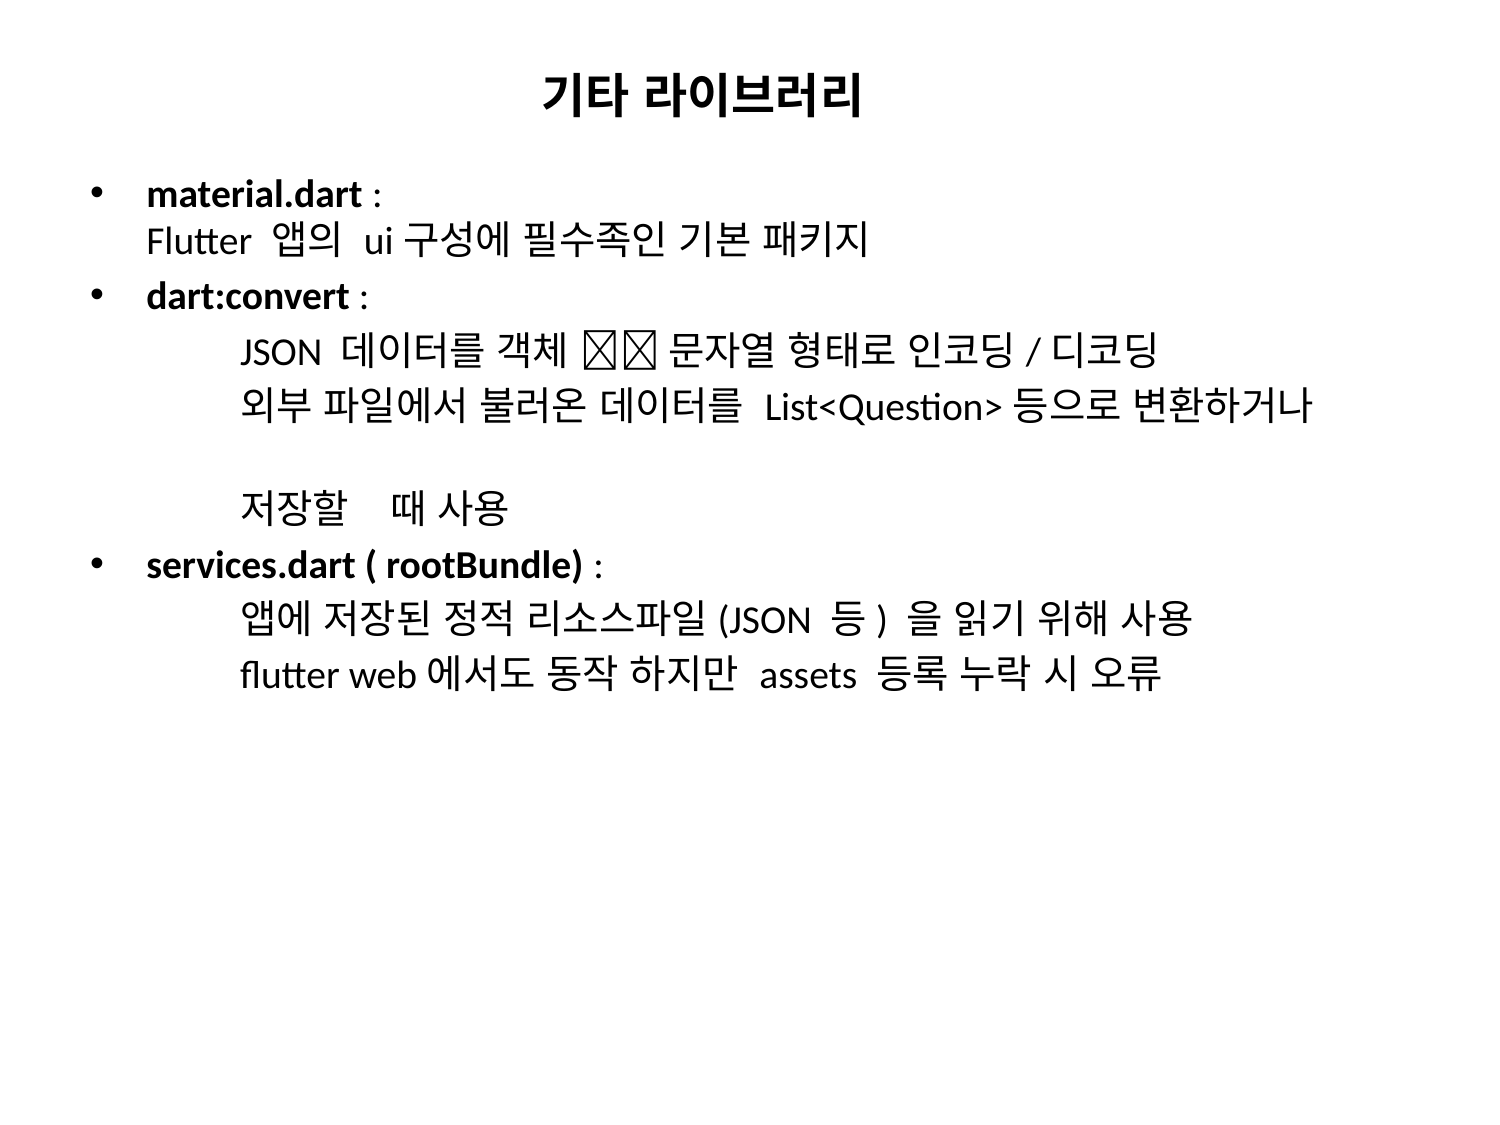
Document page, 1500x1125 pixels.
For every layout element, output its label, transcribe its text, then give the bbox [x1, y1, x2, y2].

title 기타 라이브러리 [515, 57, 891, 133]
list material.dart : Flutter 앱의 ui구성에 필수족인 기본 패키지 dart:convert : JSON 데이터를 객체  문자열 형태로 인코딩/디코딩 외부 파일에서 불러온 데이터를 List<Question>등으로 변환하거나 저장할 때 사용 services.dart ( rootBundle) : 앱에 저장된 정적 리소스파일(JSON 등) 을 읽기 위해 사용 flutter web에서도 동작 하지만 assets 등록 누락 시 오류 [75, 160, 1425, 1005]
